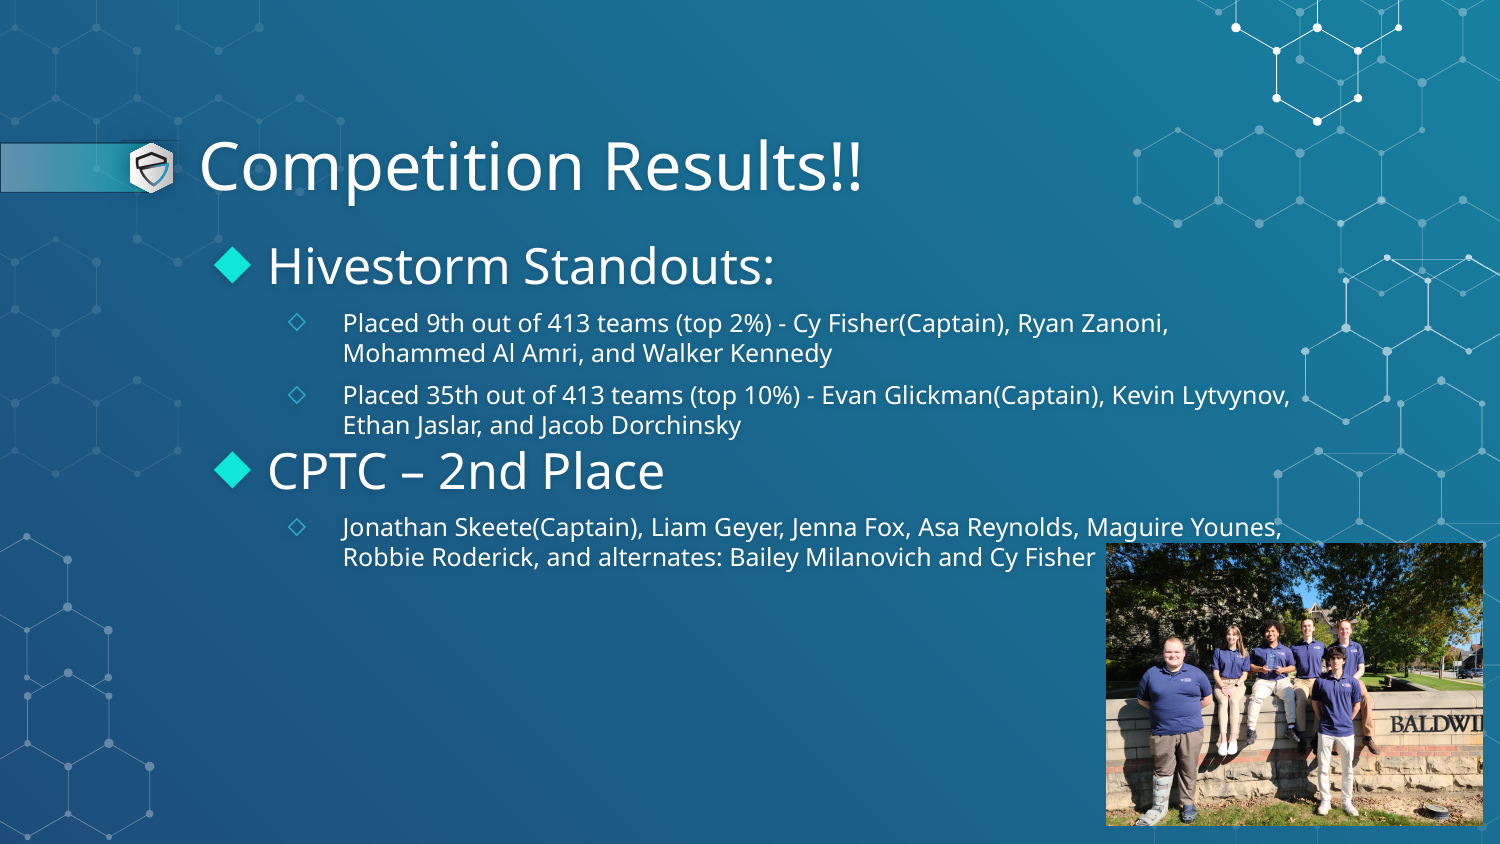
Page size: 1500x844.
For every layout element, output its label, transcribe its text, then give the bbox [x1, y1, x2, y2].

picture [1105, 543, 1484, 826]
picture [121, 140, 178, 198]
title Competition Results!! [198, 140, 1302, 198]
list Hivestorm Standouts: Placed 9th out of 413 teams (top 2%) - Cy Fisher(Captain), Ryan Zanoni, Mohammed Al Amri, and Walker Kennedy Placed 35th out of 413 teams (top 10%) - Evan Glickman(Captain), Kevin Lytvynov, Ethan Jaslar, and Jacob Dorchinsky CPTC – 2nd Place Jonathan Skeete(Captain), Liam Geyer, Jenna Fox, Asa Reynolds, Maguire Younes, Robbie Roderick, and alternates: Bailey Milanovich and Cy Fisher [192, 234, 1297, 733]
